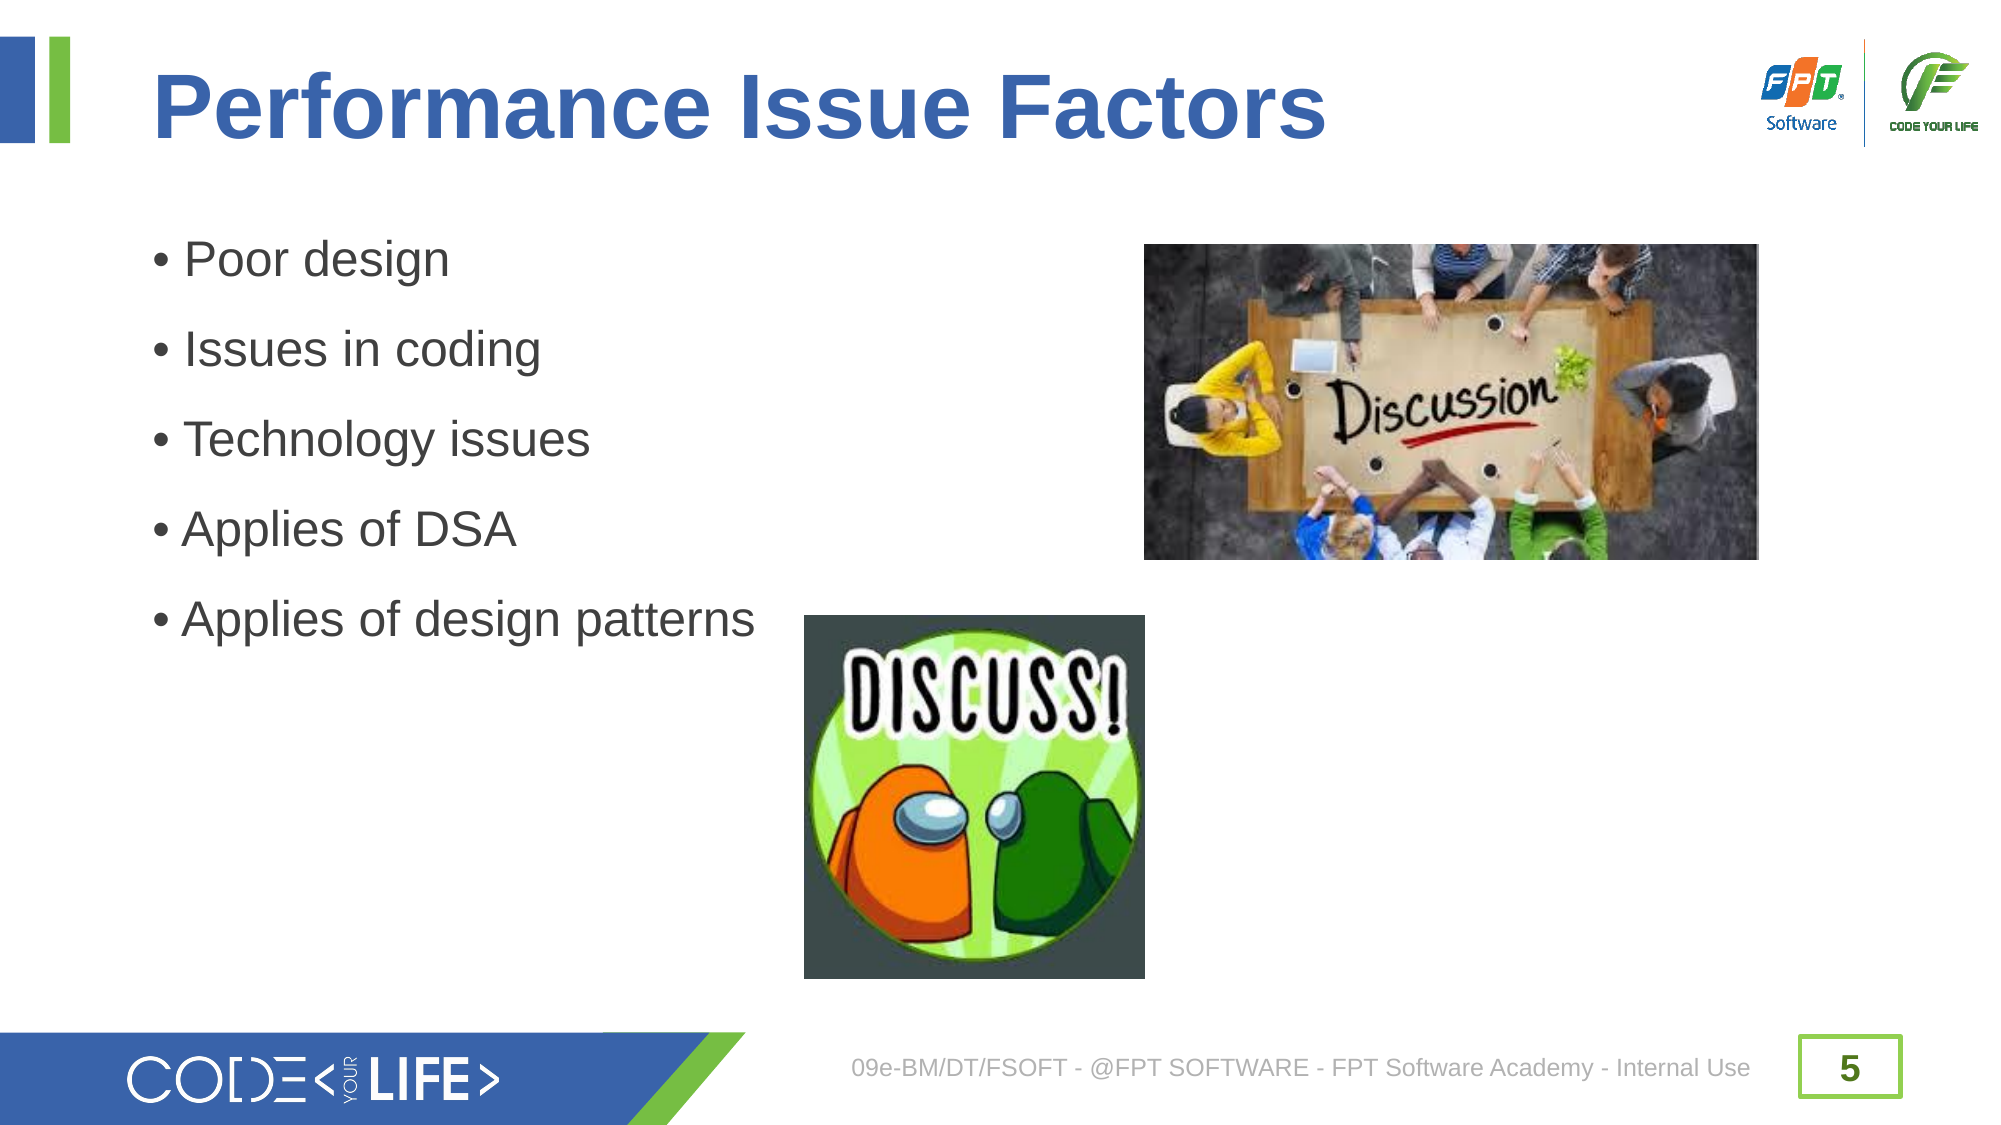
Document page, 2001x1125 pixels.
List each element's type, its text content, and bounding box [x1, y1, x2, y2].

slide_number 5 [1798, 1034, 1903, 1099]
title Performance Issue Factors [137, 29, 1863, 188]
picture [127, 1056, 499, 1104]
footer 09e-BM/DT/FSOFT - @FPT SOFTWARE - FPT Software Academy - Internal Use [804, 1036, 1800, 1097]
picture [1741, 28, 1994, 158]
picture [1144, 244, 1759, 560]
picture [803, 615, 1145, 979]
list • Poor design • Issues in coding • Technology issues • Applies of DSA • Applies of design patterns [137, 188, 1863, 1012]
